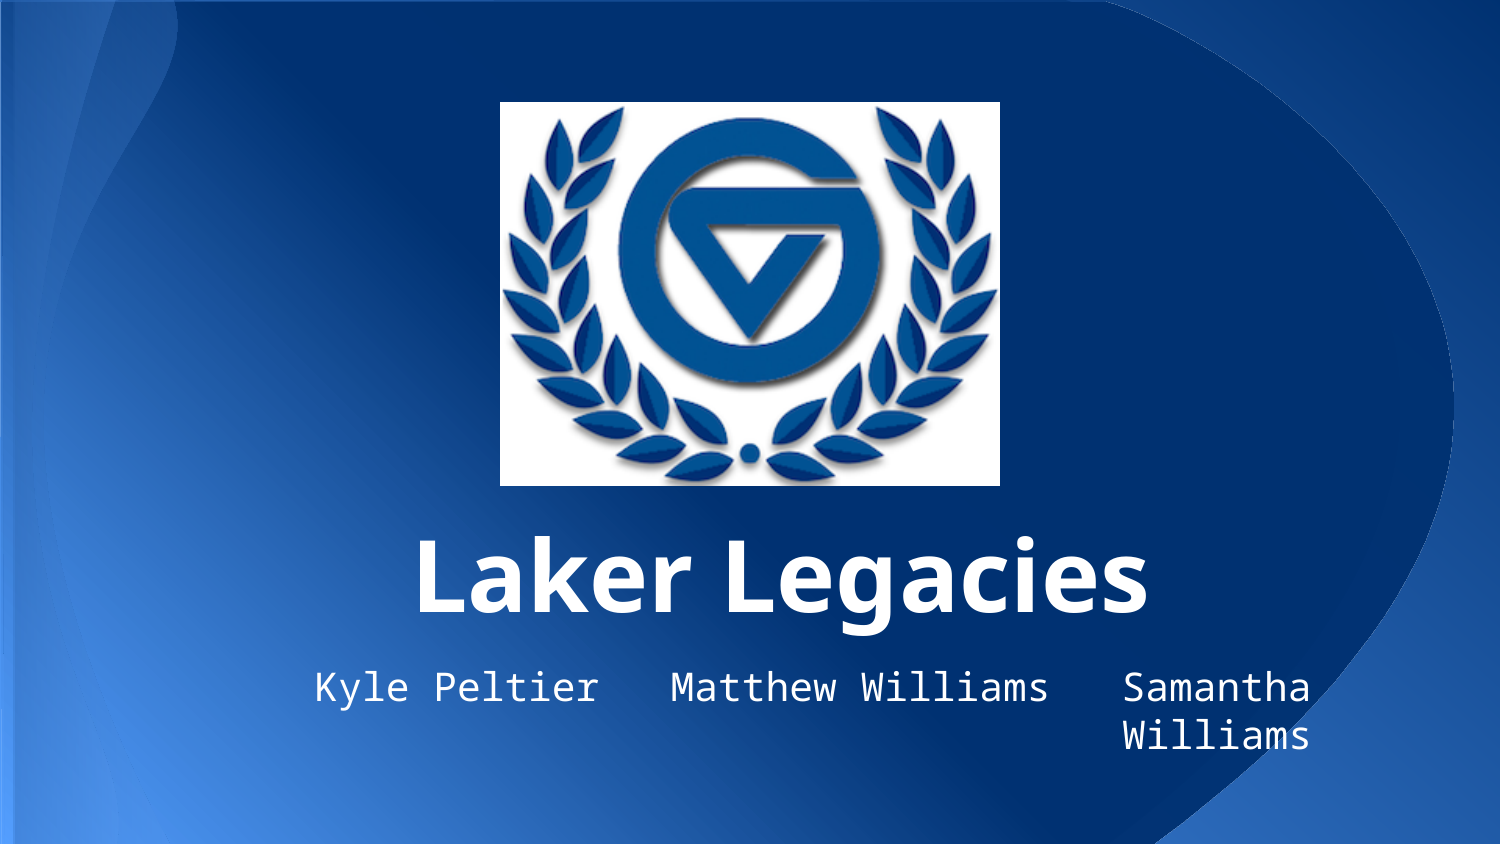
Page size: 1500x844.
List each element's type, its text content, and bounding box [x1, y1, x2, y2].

subtitle Kyle Peltier Matthew Williams Samantha Williams [172, 647, 1328, 761]
title Laker Legacies [177, 466, 1335, 648]
picture [499, 102, 1001, 486]
